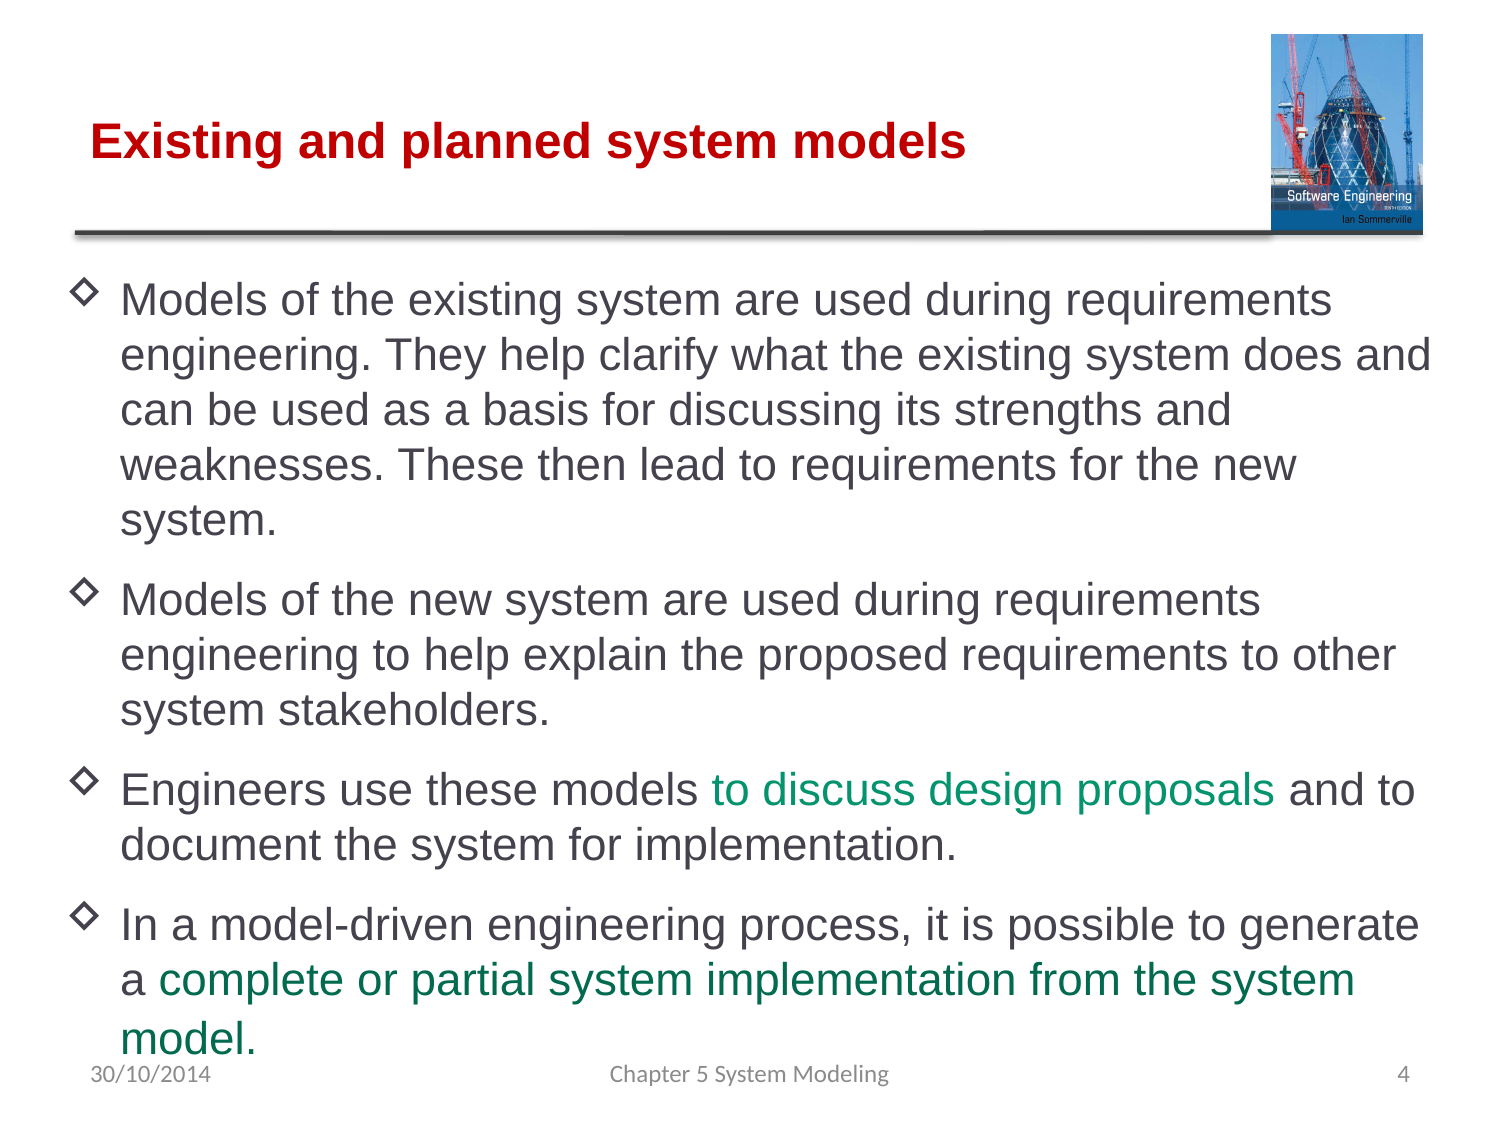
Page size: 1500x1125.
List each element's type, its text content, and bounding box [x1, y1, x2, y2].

title Existing and planned system models [74, 44, 1272, 233]
footer Chapter 5 System Modeling [512, 1042, 988, 1103]
picture [1271, 34, 1423, 230]
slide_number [75, 1042, 425, 1103]
list Models of the existing system are used during requirements engineering. They help clarify what the existing system does and can be used as a basis for discussing its strengths and weaknesses. These then lead to requirements for the new system. Models of the new system are used during requirements engineering to help explain the proposed requirements to other system stakeholders. Engineers use these models to discuss design proposals and to document the system for implementation. In a model-driven engineering process, it is possible to generate a complete or partial system implementation from the system model. [49, 262, 1462, 1075]
slide_number 4 [1074, 1042, 1425, 1103]
